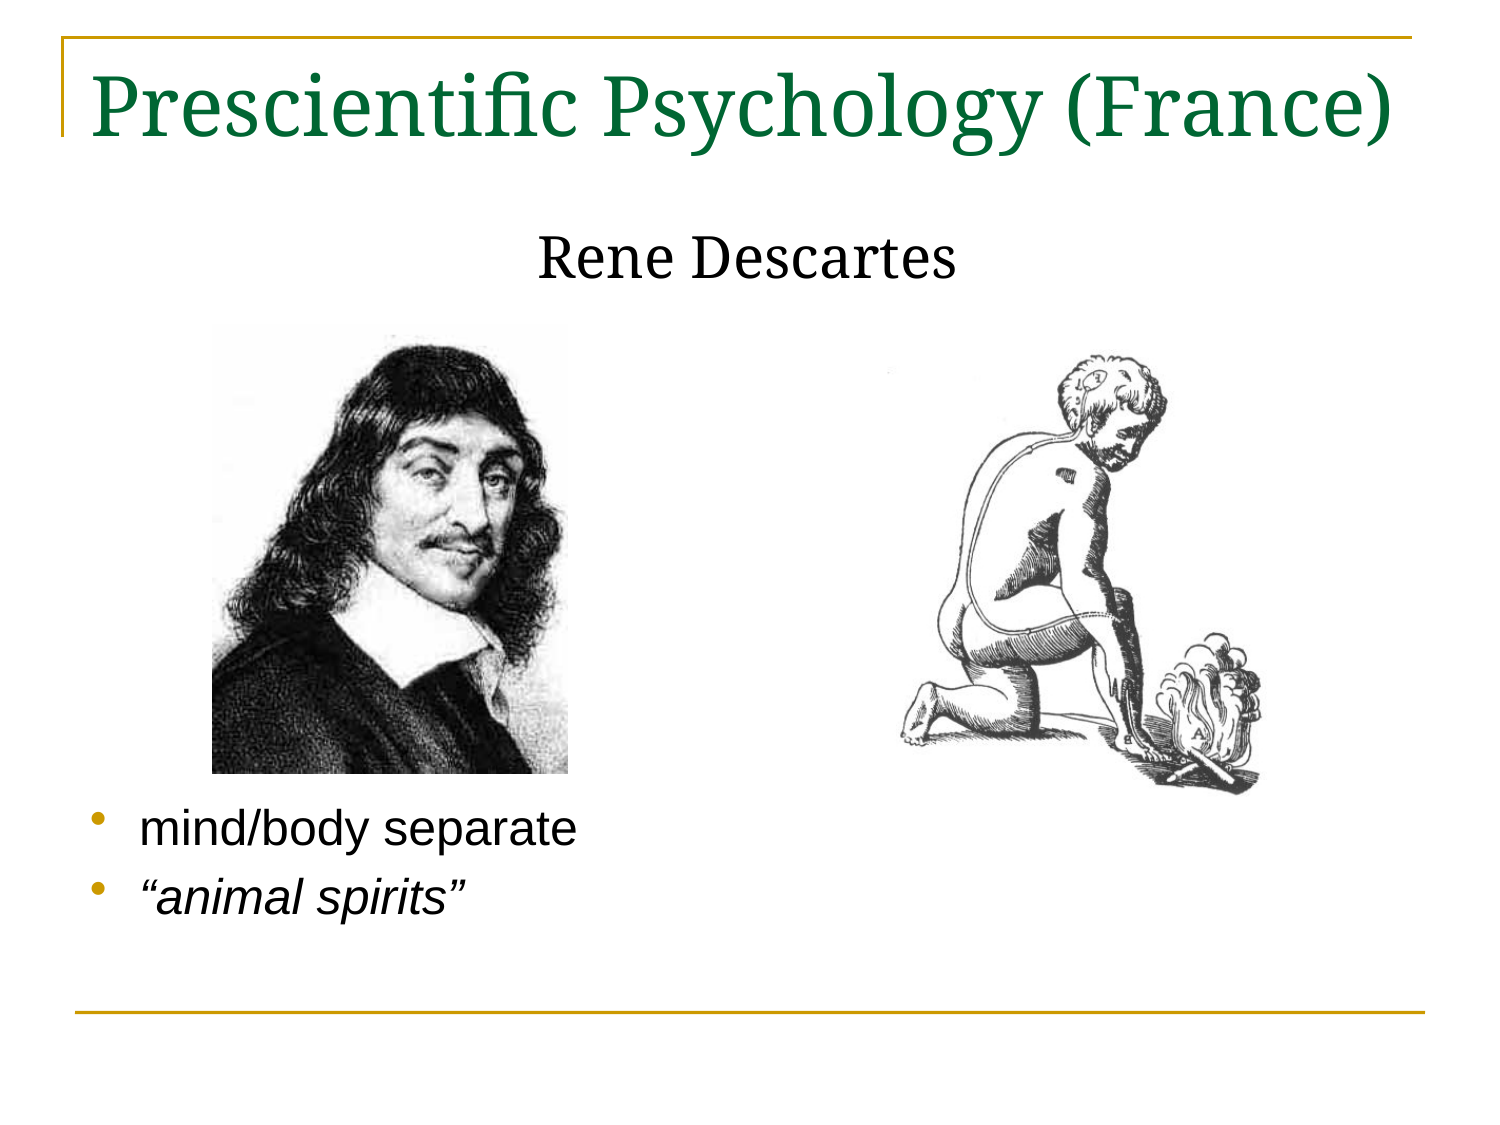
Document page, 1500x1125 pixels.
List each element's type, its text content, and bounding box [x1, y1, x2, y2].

text_box Rene Descartes [72, 212, 1423, 313]
text_box mind/body separate “animal spirits” [74, 787, 1425, 1063]
picture [874, 349, 1267, 801]
picture [212, 324, 569, 775]
title Prescientific Psychology (France) [75, 45, 1425, 233]
